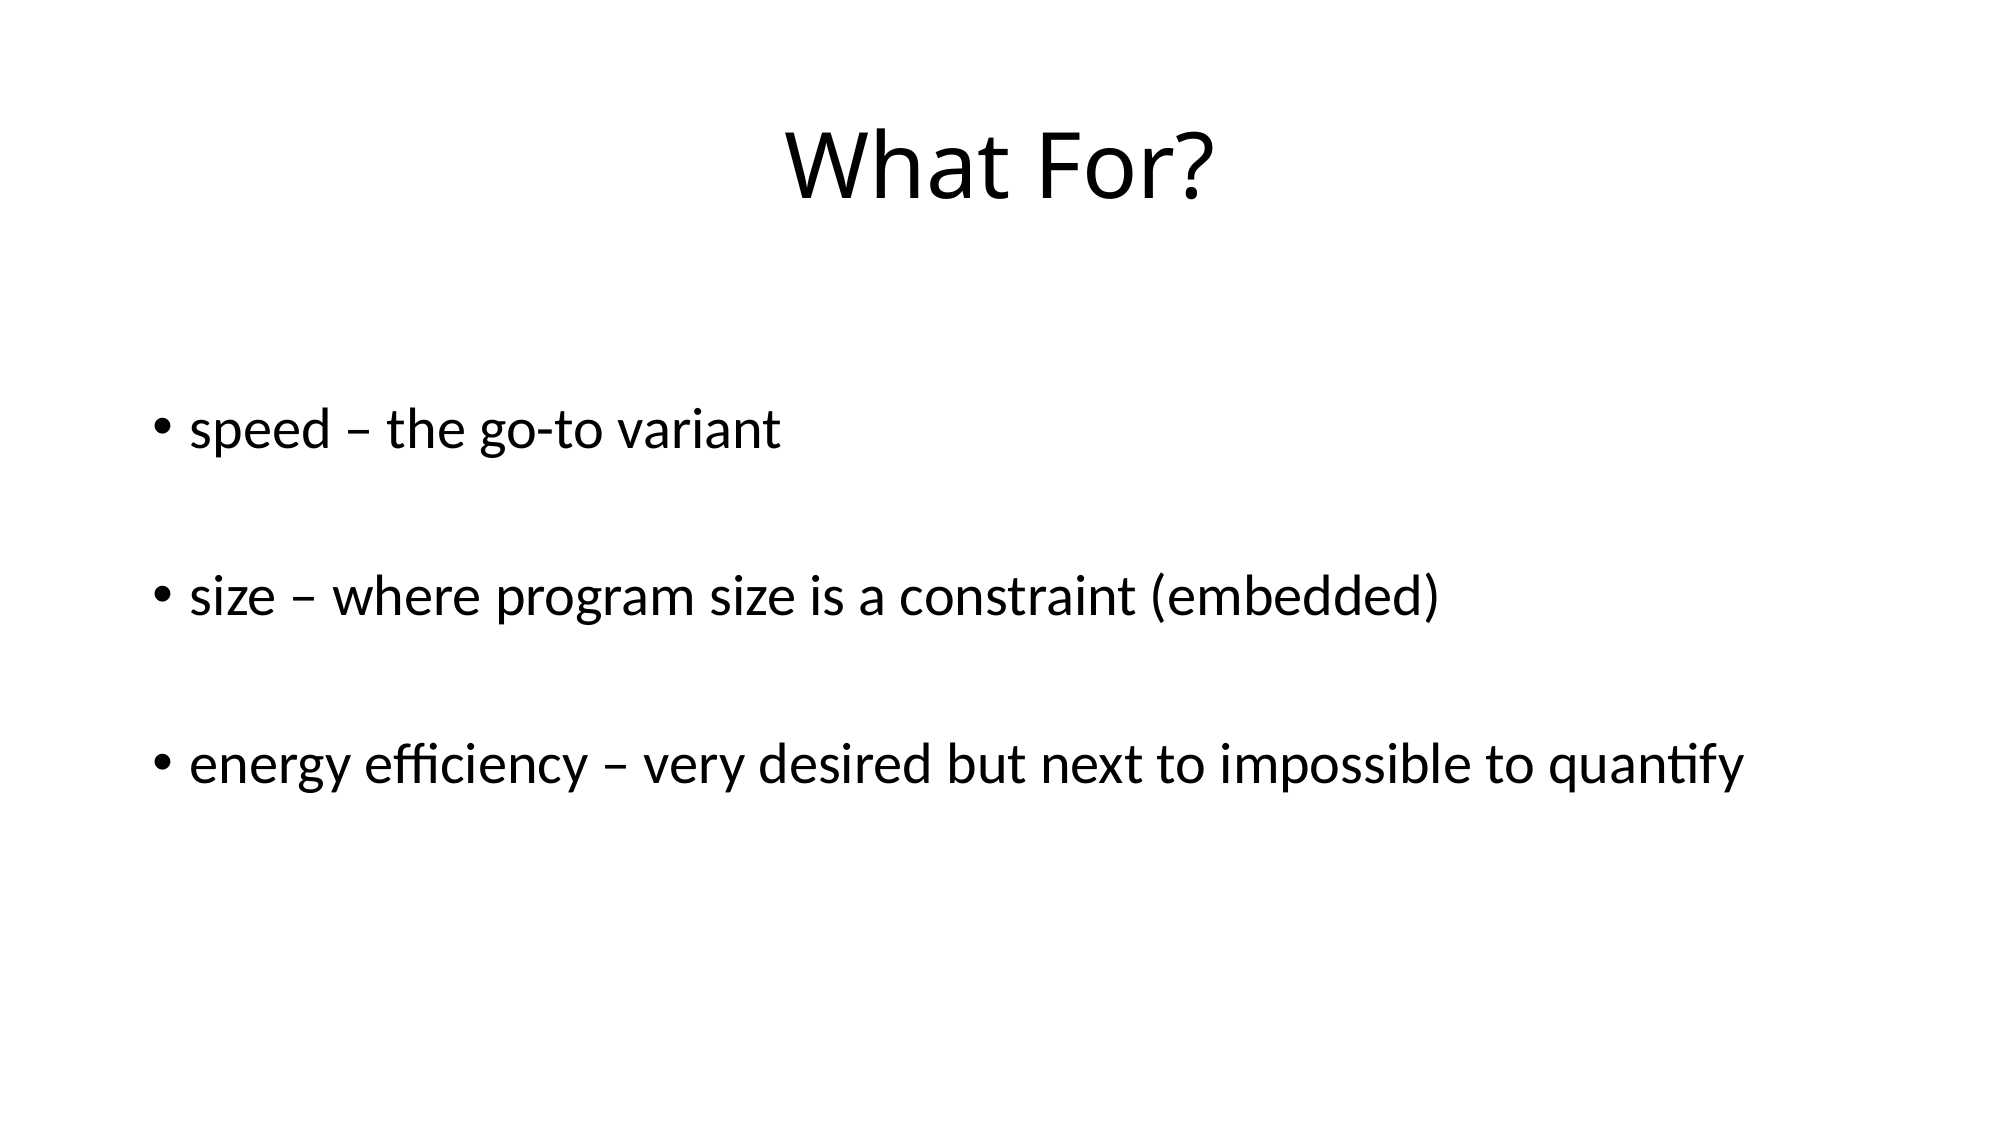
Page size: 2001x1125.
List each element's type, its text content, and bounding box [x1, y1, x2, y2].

list speed – the go-to variant size – where program size is a constraint (embedded) energy efficiency – very desired but next to impossible to quantify [137, 299, 1863, 1014]
title What For? [137, 59, 1863, 278]
